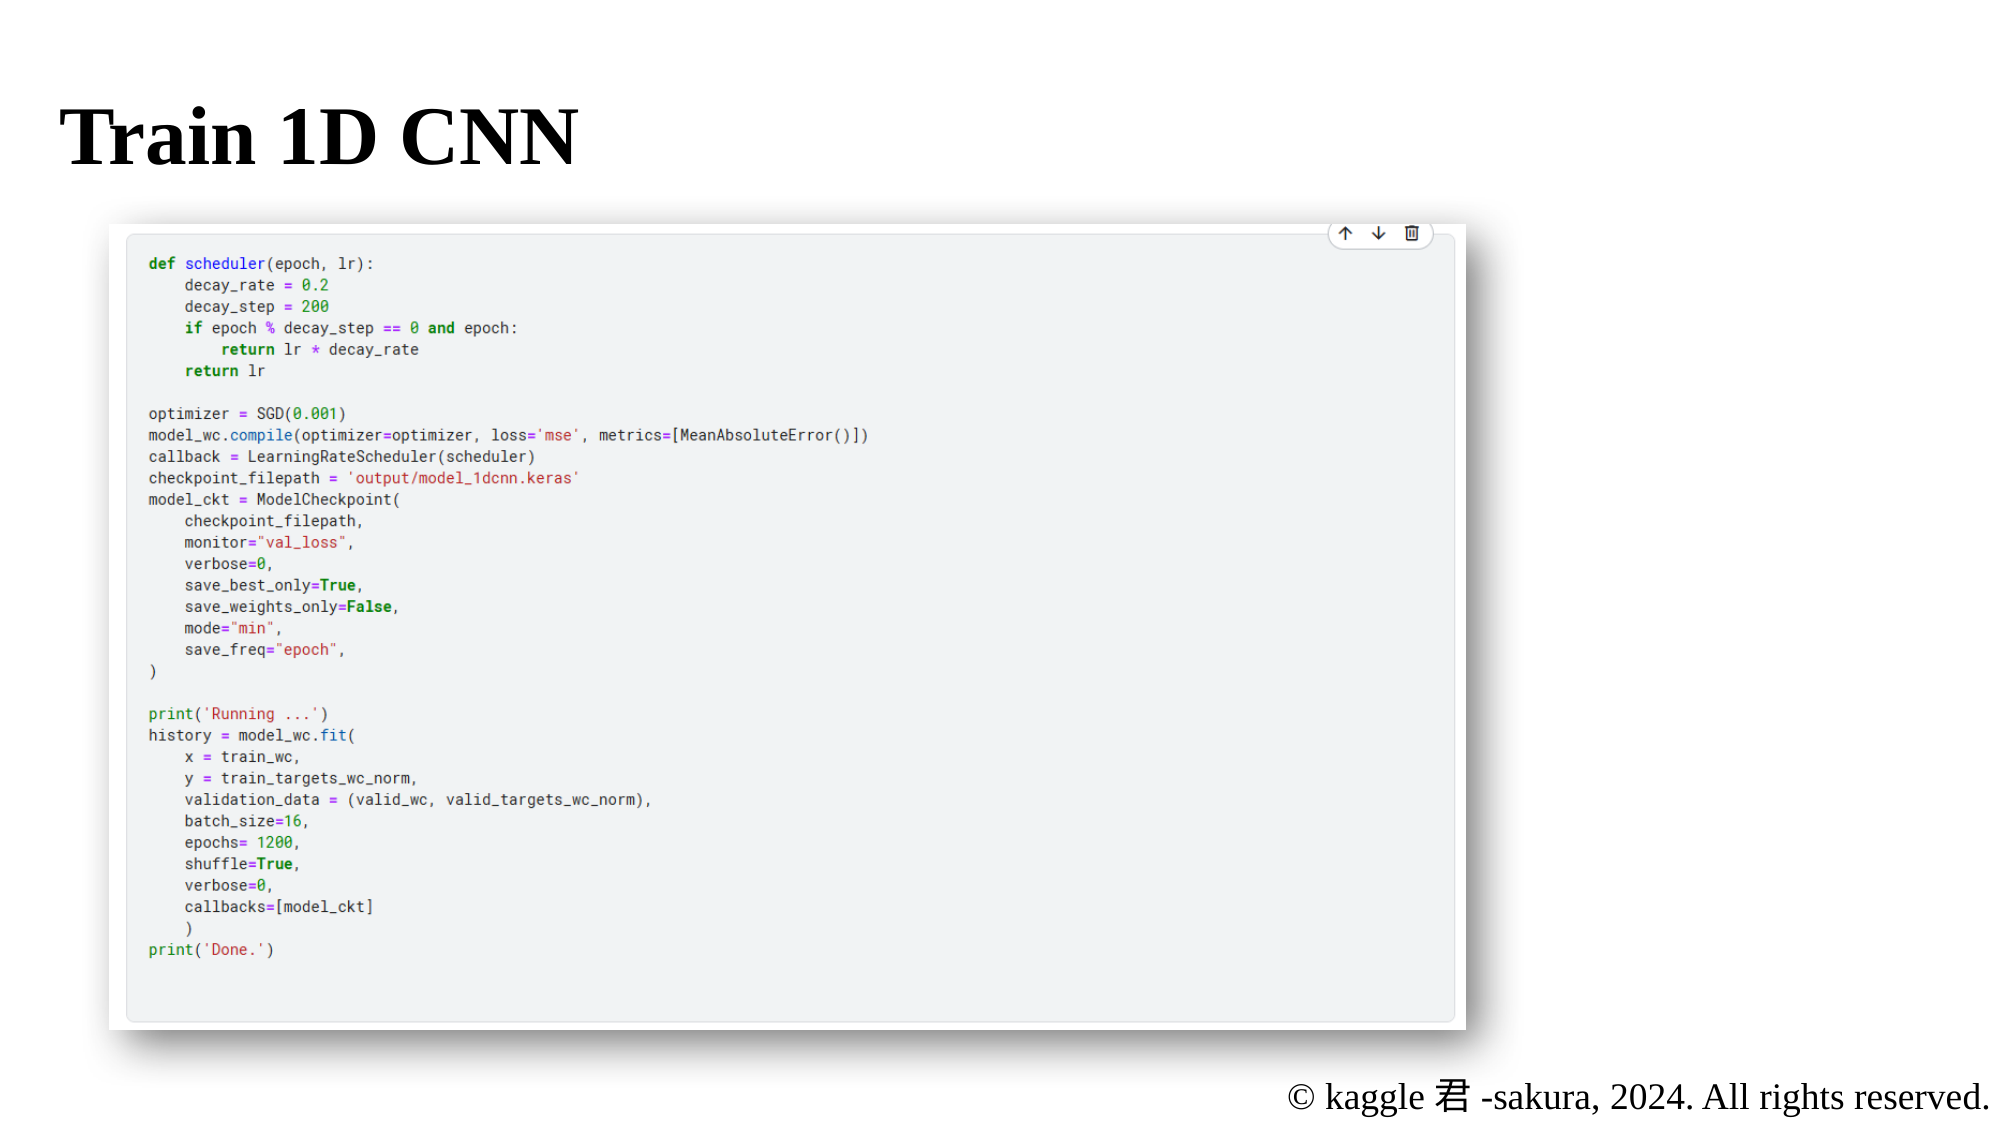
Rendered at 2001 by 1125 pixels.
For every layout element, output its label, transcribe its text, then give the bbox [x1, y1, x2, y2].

picture [109, 224, 1466, 1031]
text_box Train 1D CNN [44, 73, 1564, 189]
text_box © kaggle君-sakura, 2024. All rights reserved. [1272, 1064, 2000, 1125]
